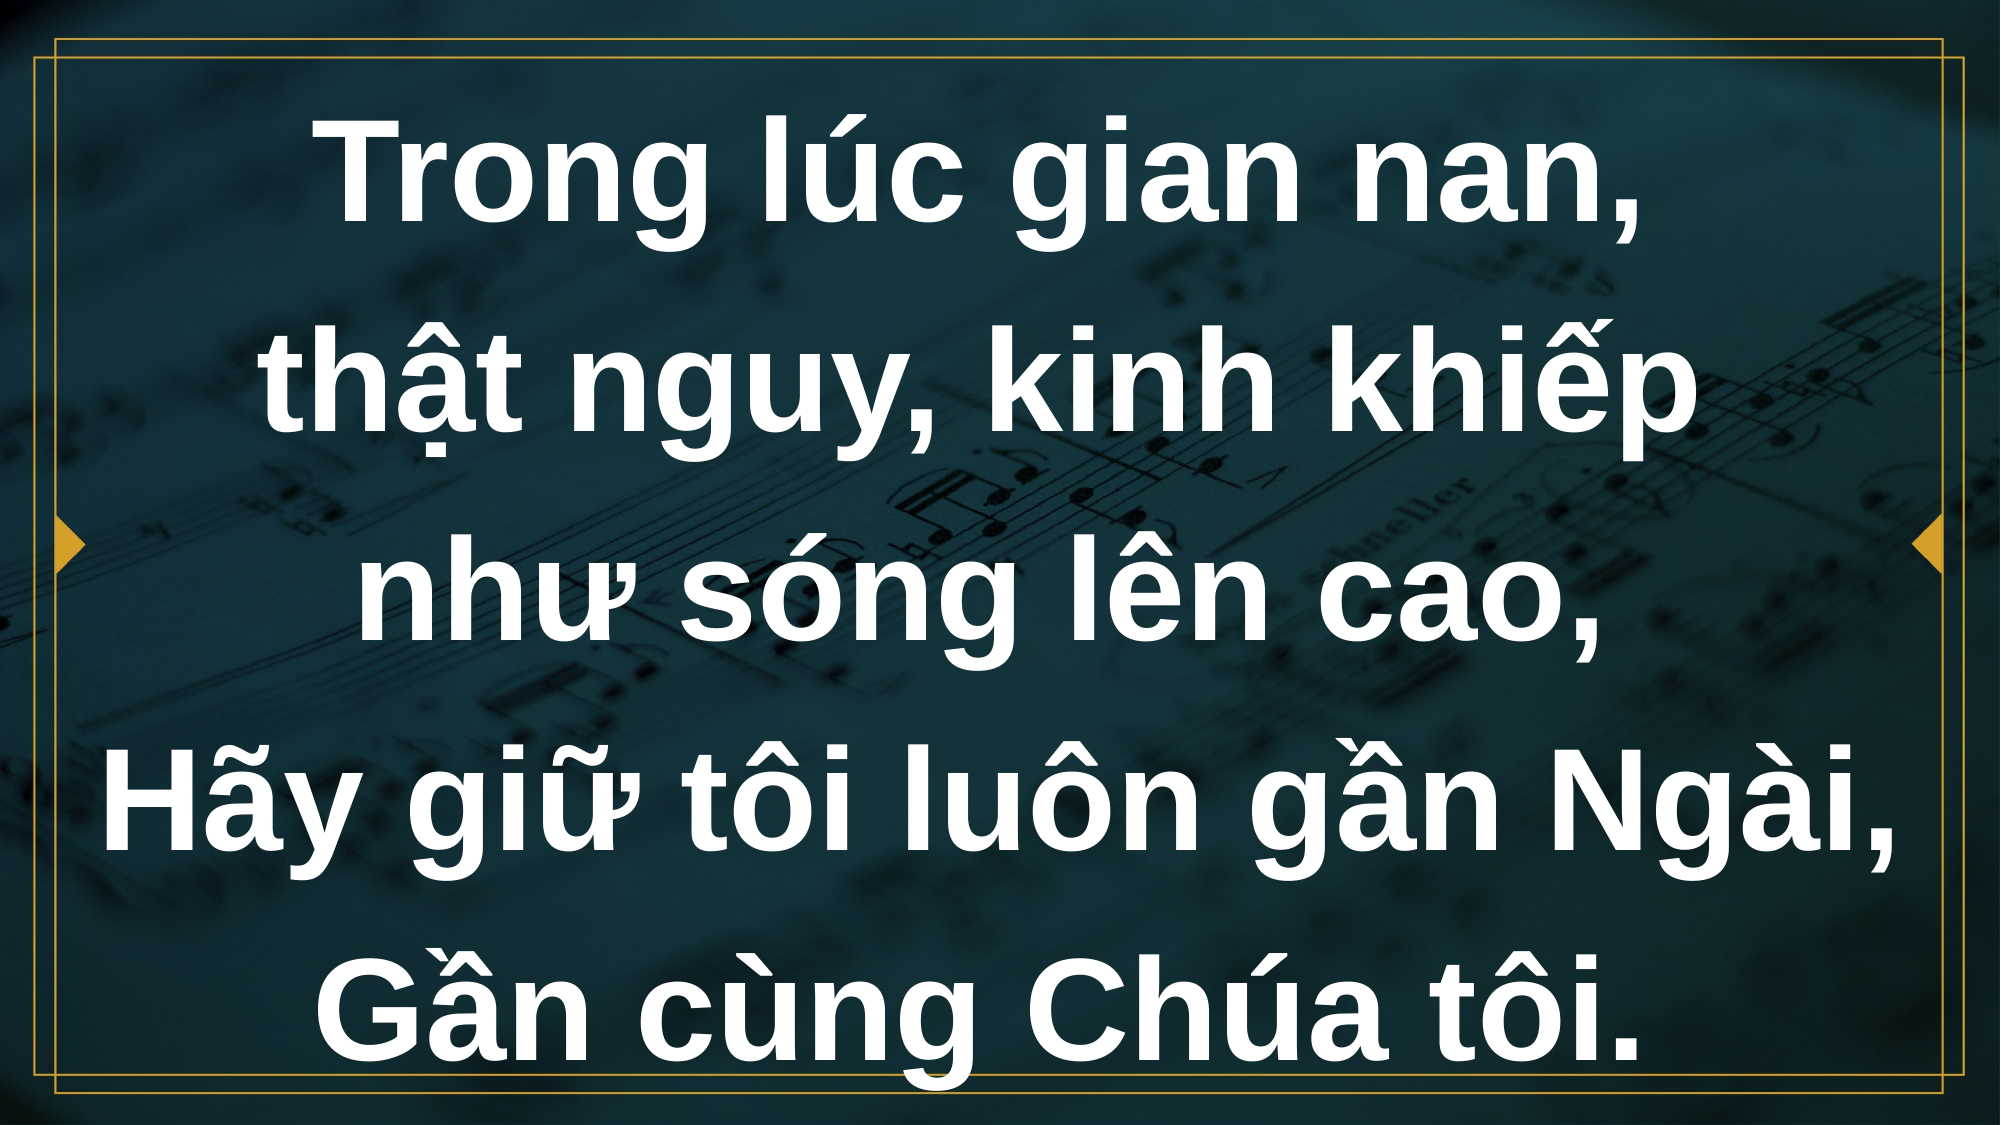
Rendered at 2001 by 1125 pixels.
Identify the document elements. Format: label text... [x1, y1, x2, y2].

picture [0, 0, 2000, 1125]
title Trong lúc gian nan, thật nguy, kinh khiếp như sóng lên cao, Hãy giữ tôi luôn gần Ngài, Gần cùng Chúa tôi. [55, 53, 1945, 1077]
